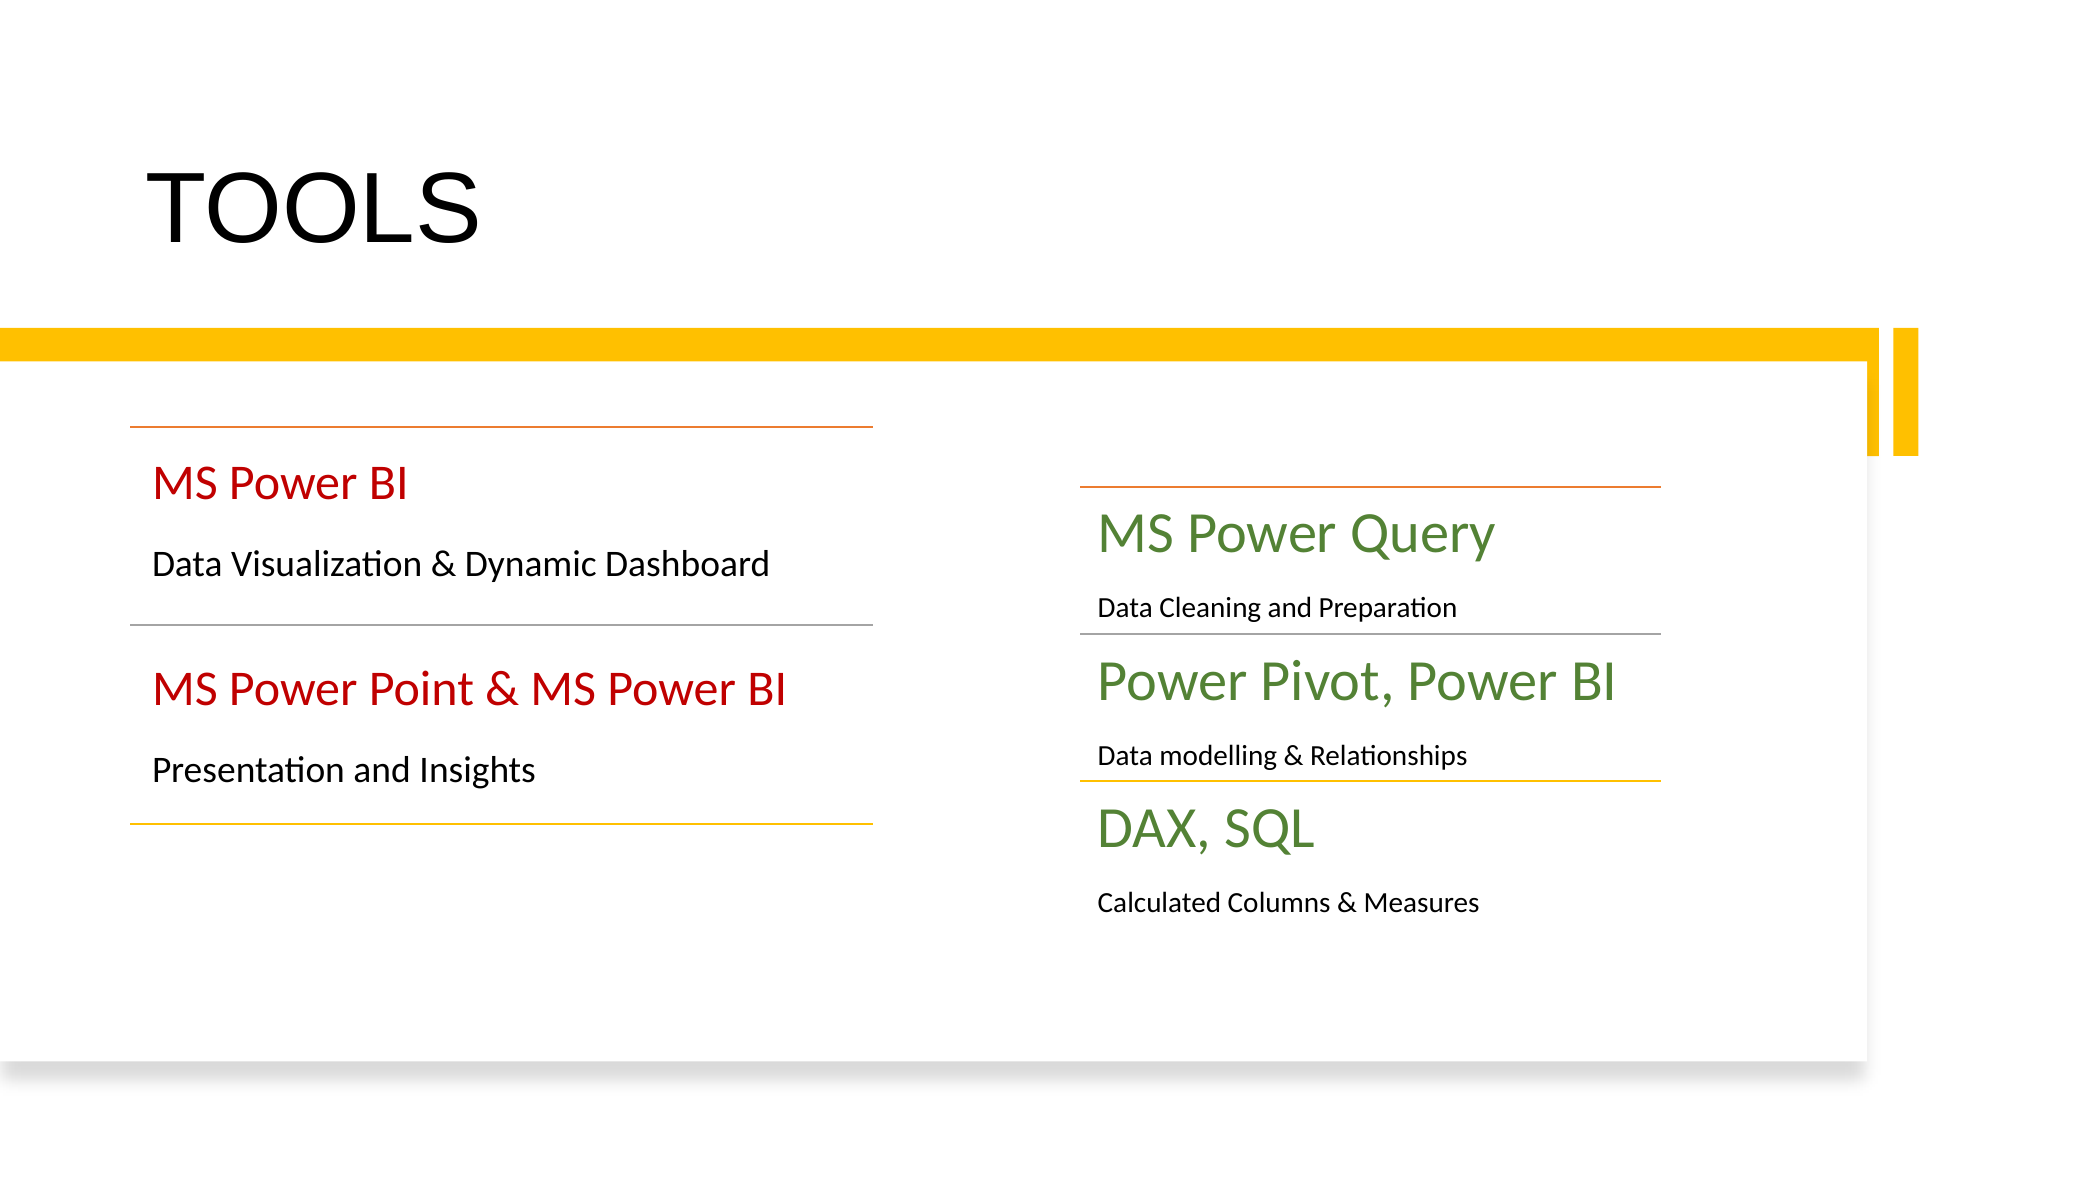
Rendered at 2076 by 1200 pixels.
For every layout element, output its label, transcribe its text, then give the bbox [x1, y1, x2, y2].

title TOOLS [143, 140, 691, 327]
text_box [0, 327, 1919, 1105]
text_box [1079, 486, 1661, 782]
